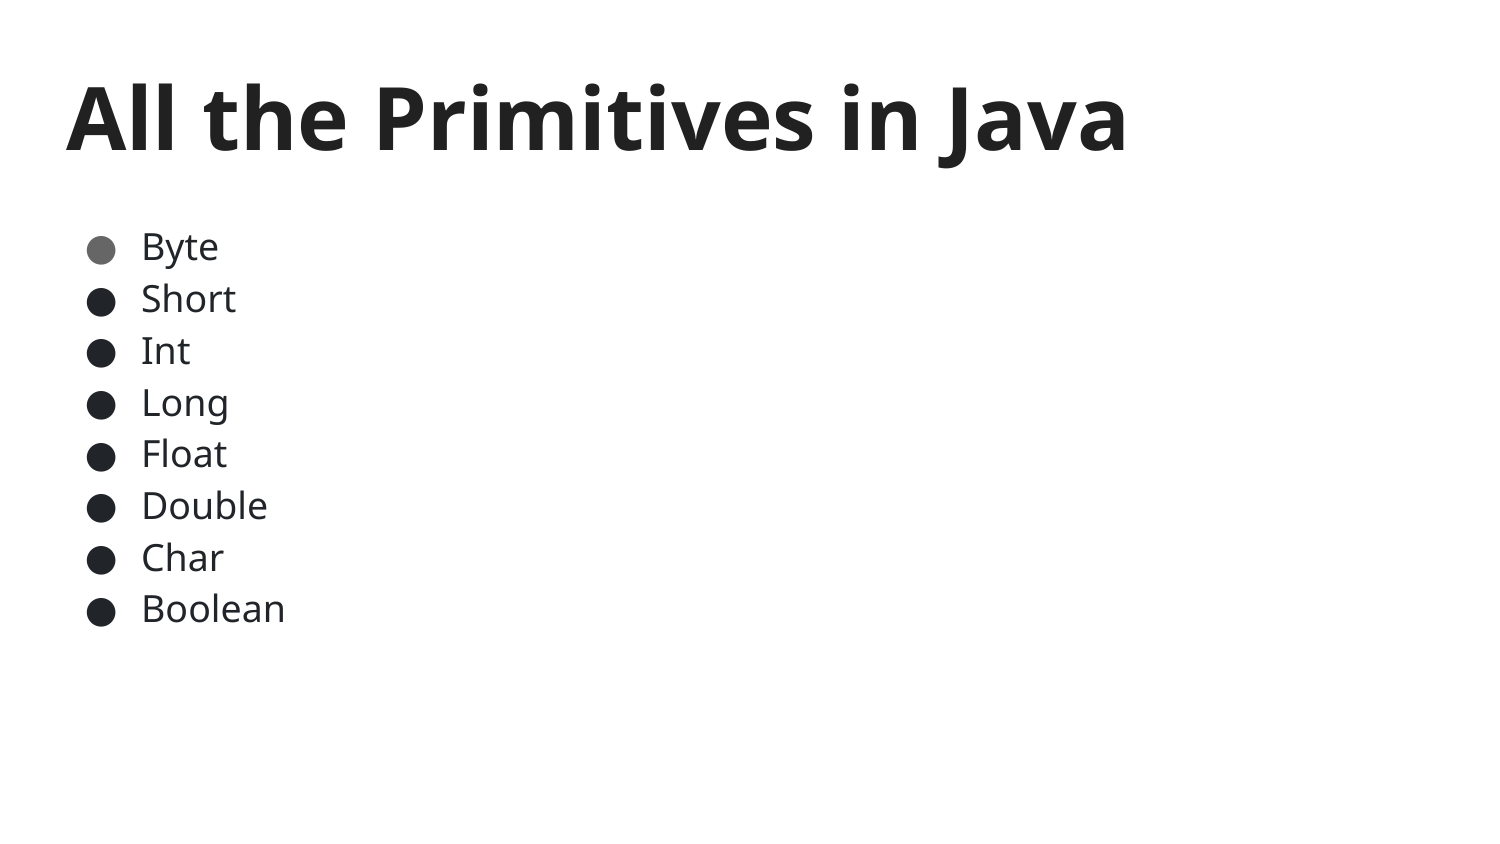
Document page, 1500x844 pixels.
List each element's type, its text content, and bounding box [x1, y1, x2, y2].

title All the Primitives in Java [51, 48, 1449, 180]
list Byte Short Int Long Float Double Char Boolean [51, 201, 1449, 750]
